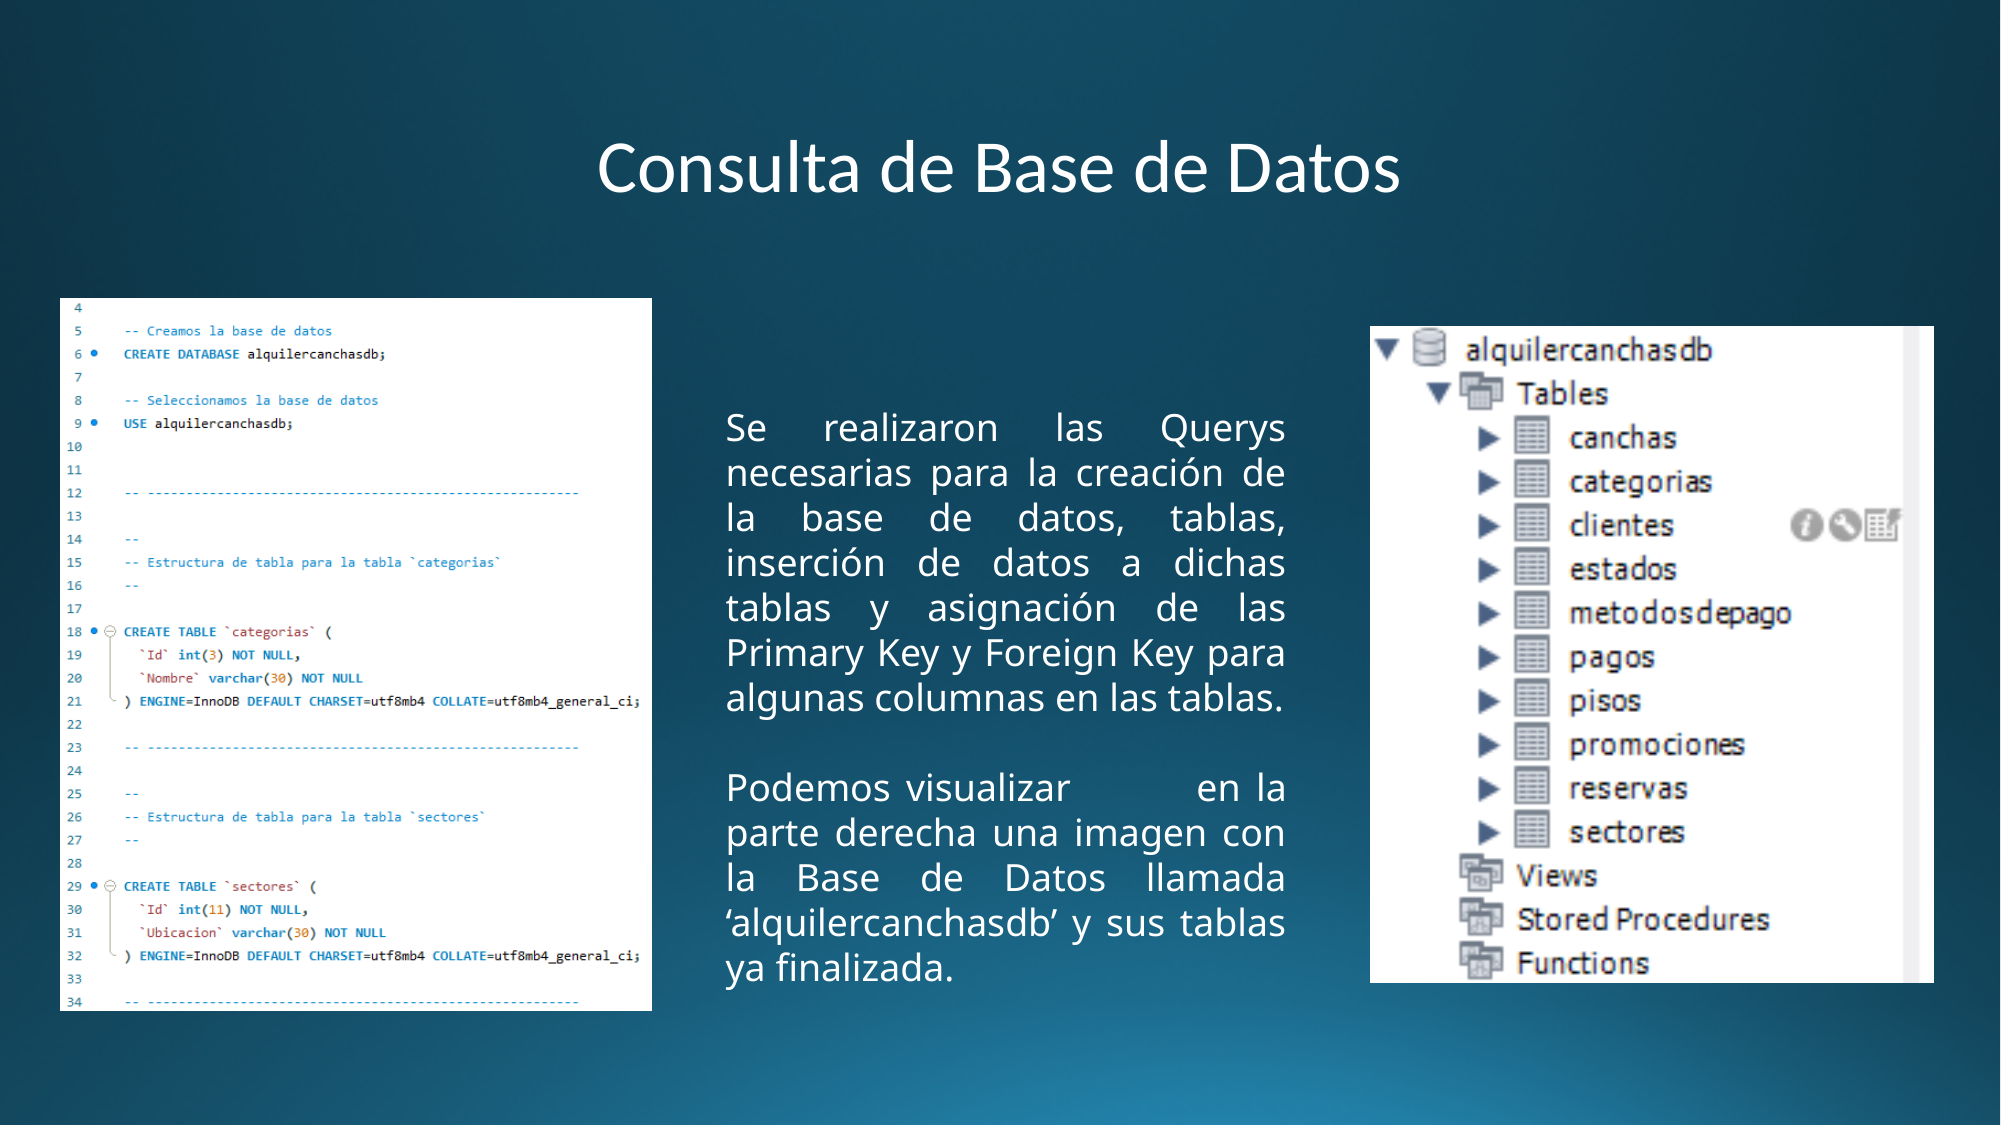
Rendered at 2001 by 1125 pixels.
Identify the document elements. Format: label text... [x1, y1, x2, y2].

title Consulta de Base de Datos [137, 59, 1863, 278]
picture [0, 0, 2001, 1125]
text_box Se realizaron las Querys necesarias para la creación de la base de datos, tablas, inserción de datos a dichas tablas y asignación de las Primary Key y Foreign Key para algunas columnas en las tablas. Podemos visualizar en la parte derecha una imagen con la Base de Datos llamada ‘alquilercanchasdb’ y sus tablas ya finalizada. [710, 396, 1302, 997]
